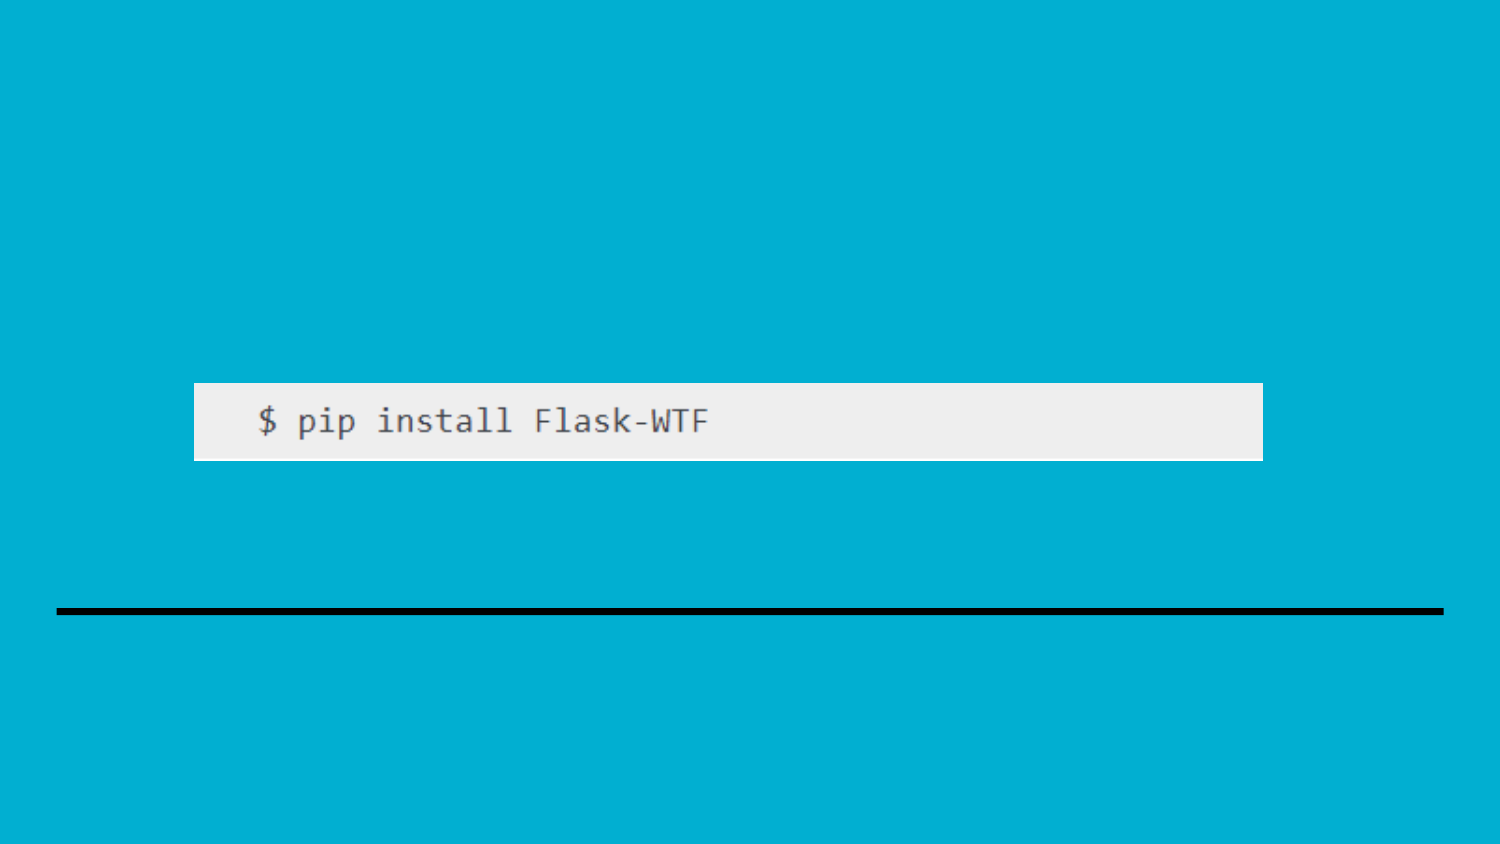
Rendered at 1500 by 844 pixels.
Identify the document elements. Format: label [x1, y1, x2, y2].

picture [194, 383, 1263, 461]
